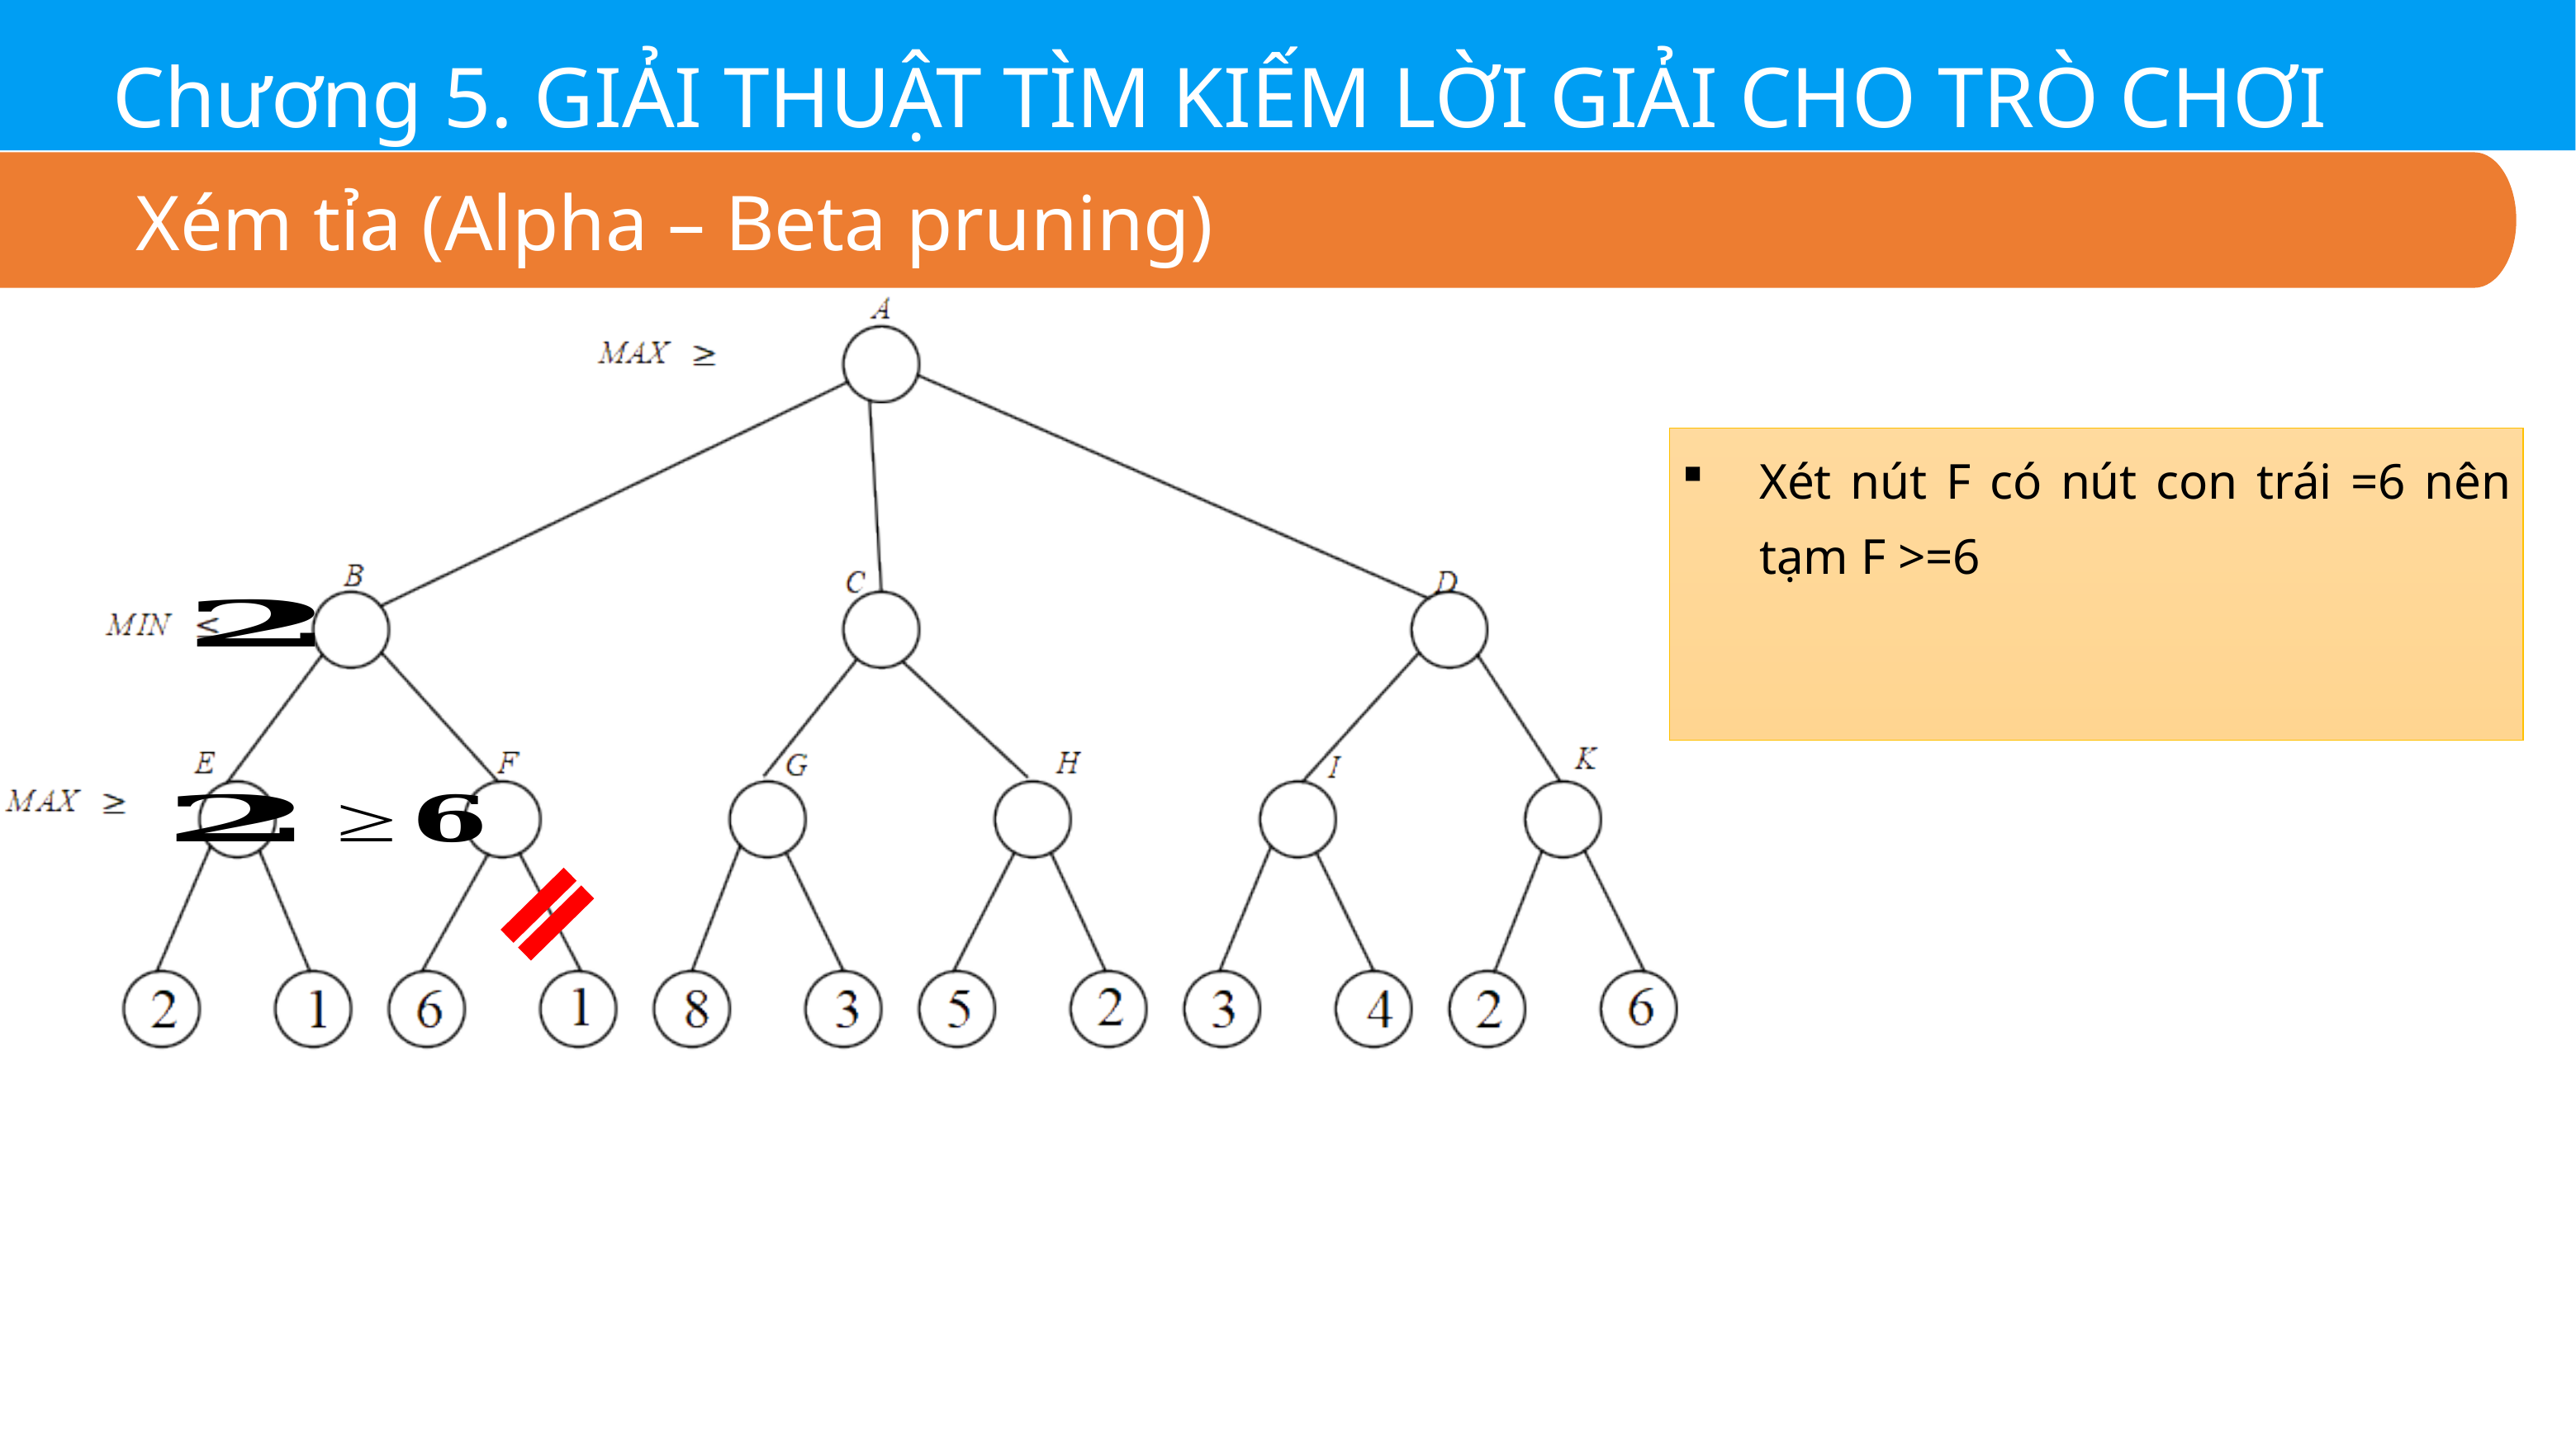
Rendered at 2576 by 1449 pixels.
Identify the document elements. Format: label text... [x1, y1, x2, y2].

text_box Chương 5. GIẢI THUẬT TÌM KIẾM LỜI GIẢI CHO TRÒ CHƠI [111, 43, 2434, 144]
text_box [0, 0, 2576, 151]
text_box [1699, 461, 2522, 466]
picture [4, 291, 1699, 1064]
